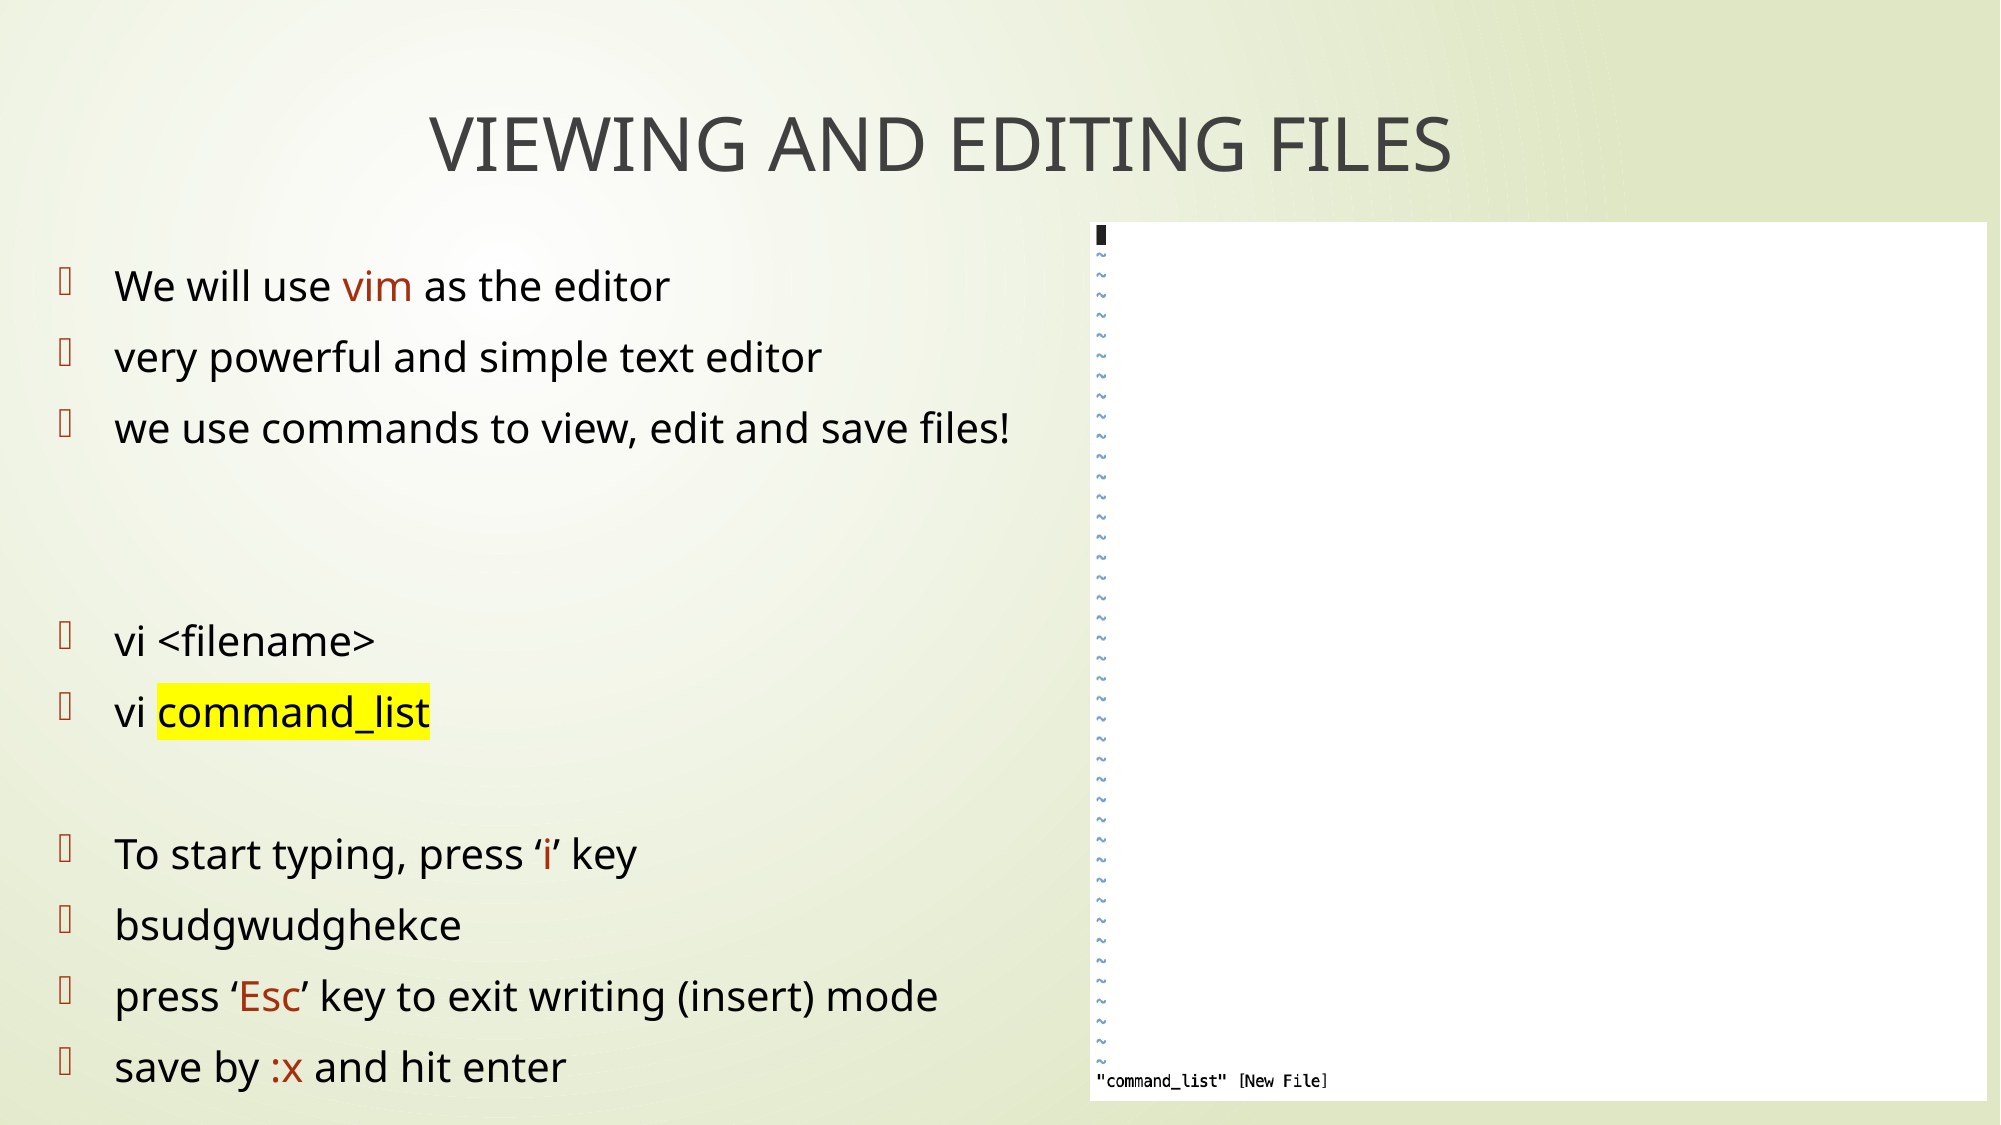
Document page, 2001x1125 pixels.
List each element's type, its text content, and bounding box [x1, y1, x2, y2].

picture [1089, 222, 1987, 1101]
list We will use vim as the editor very powerful and simple text editor we use commands to view, edit and save files! vi <filename> vi command_list To start typing, press ‘i’ key bsudgwudghekce press ‘Esc’ key to exit writing (insert) mode save by :x and hit enter [43, 252, 1085, 1101]
title VIEWING AND EDITING FILES [211, 88, 1674, 252]
